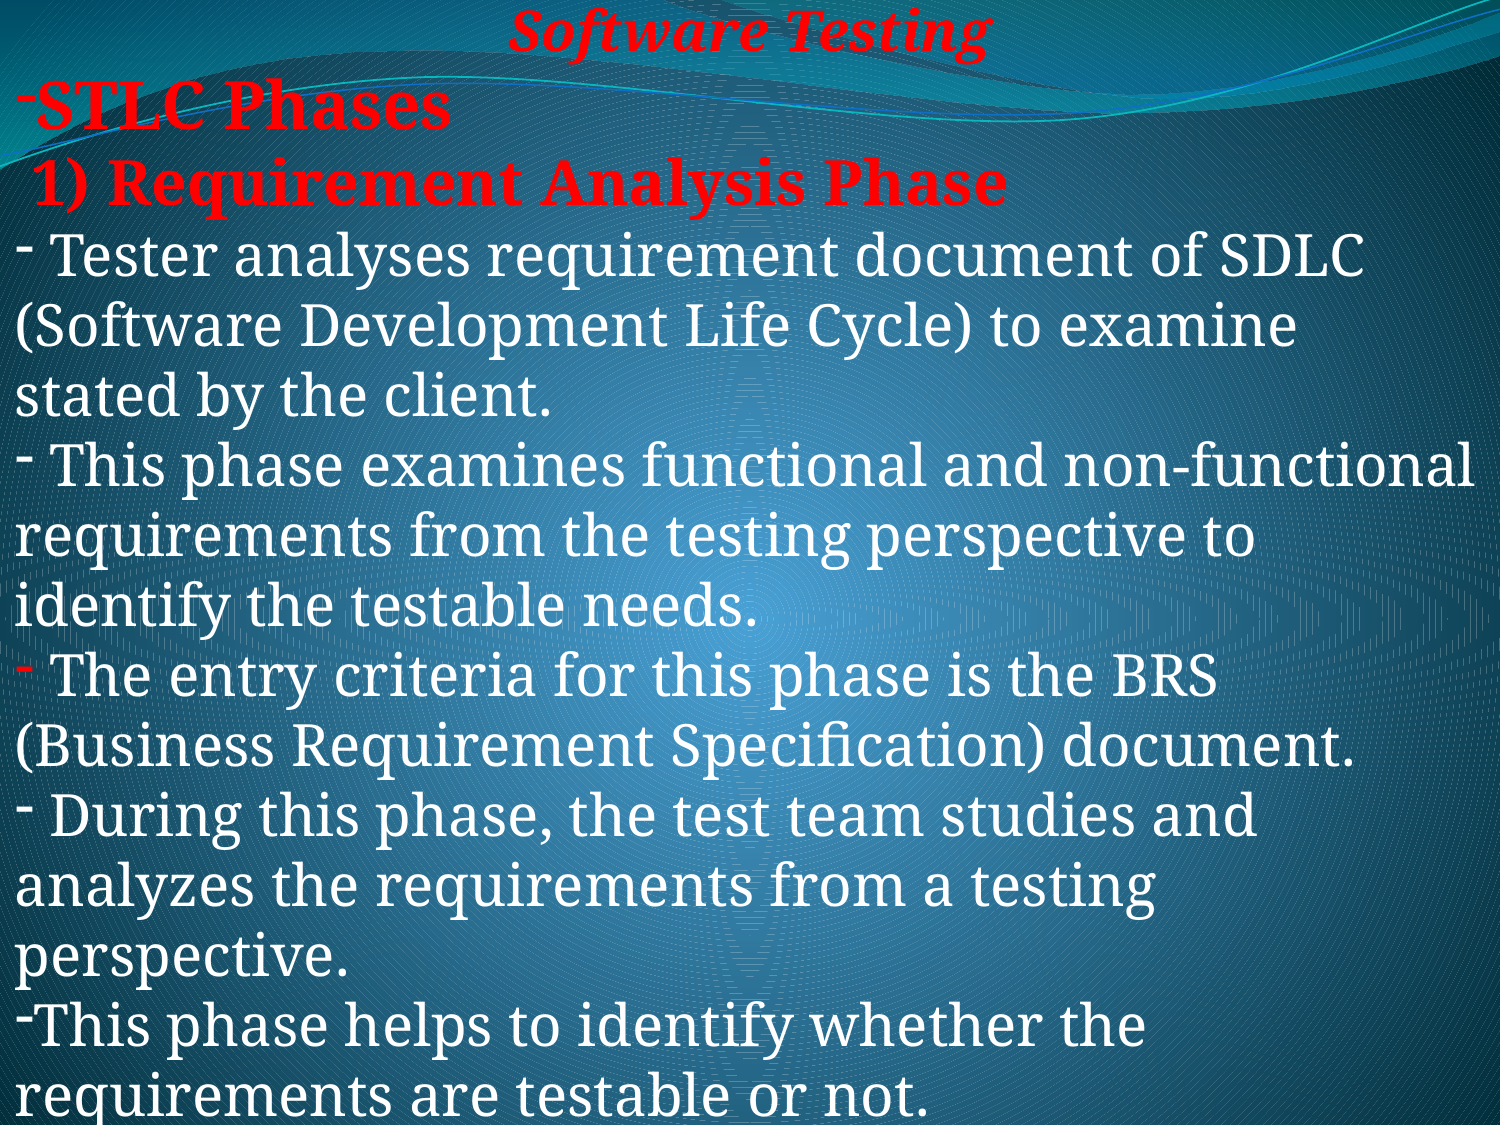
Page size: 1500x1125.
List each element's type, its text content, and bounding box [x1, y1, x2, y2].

text_box Software Testing STLC Phases 1) Requirement Analysis Phase Tester analyses requirement document of SDLC (Software Development Life Cycle) to examine stated by the client. This phase examines functional and non-functional requirements from the testing perspective to identify the testable needs. The entry criteria for this phase is the BRS (Business Requirement Specification) document. During this phase, the test team studies and analyzes the requirements from a testing perspective. This phase helps to identify whether the requirements are testable or not. [0, 0, 1500, 1125]
